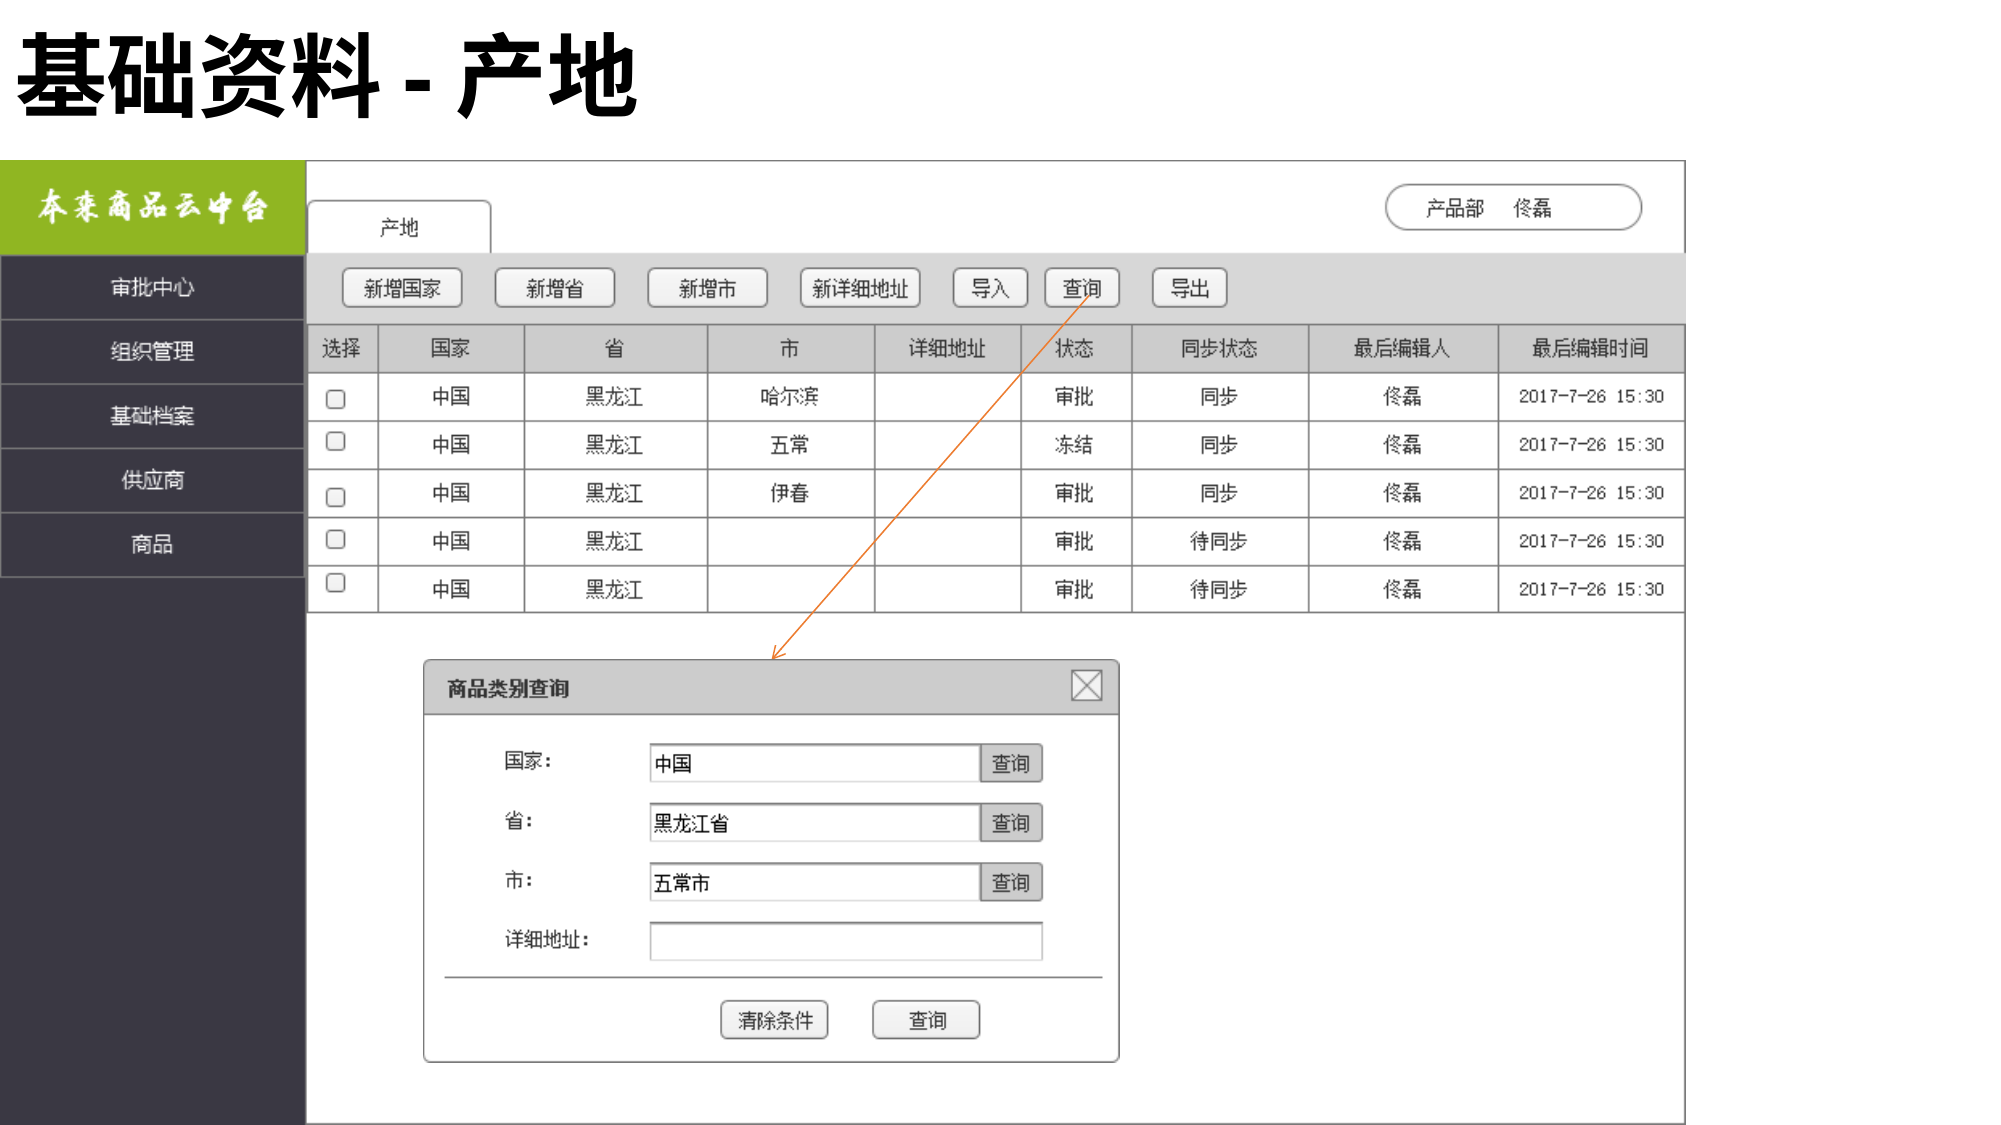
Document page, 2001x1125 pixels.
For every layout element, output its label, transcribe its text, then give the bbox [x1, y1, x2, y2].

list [0, 160, 1686, 1125]
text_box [771, 295, 1090, 659]
picture [423, 659, 1120, 1063]
title 基础资料-产地 [0, 0, 1725, 161]
